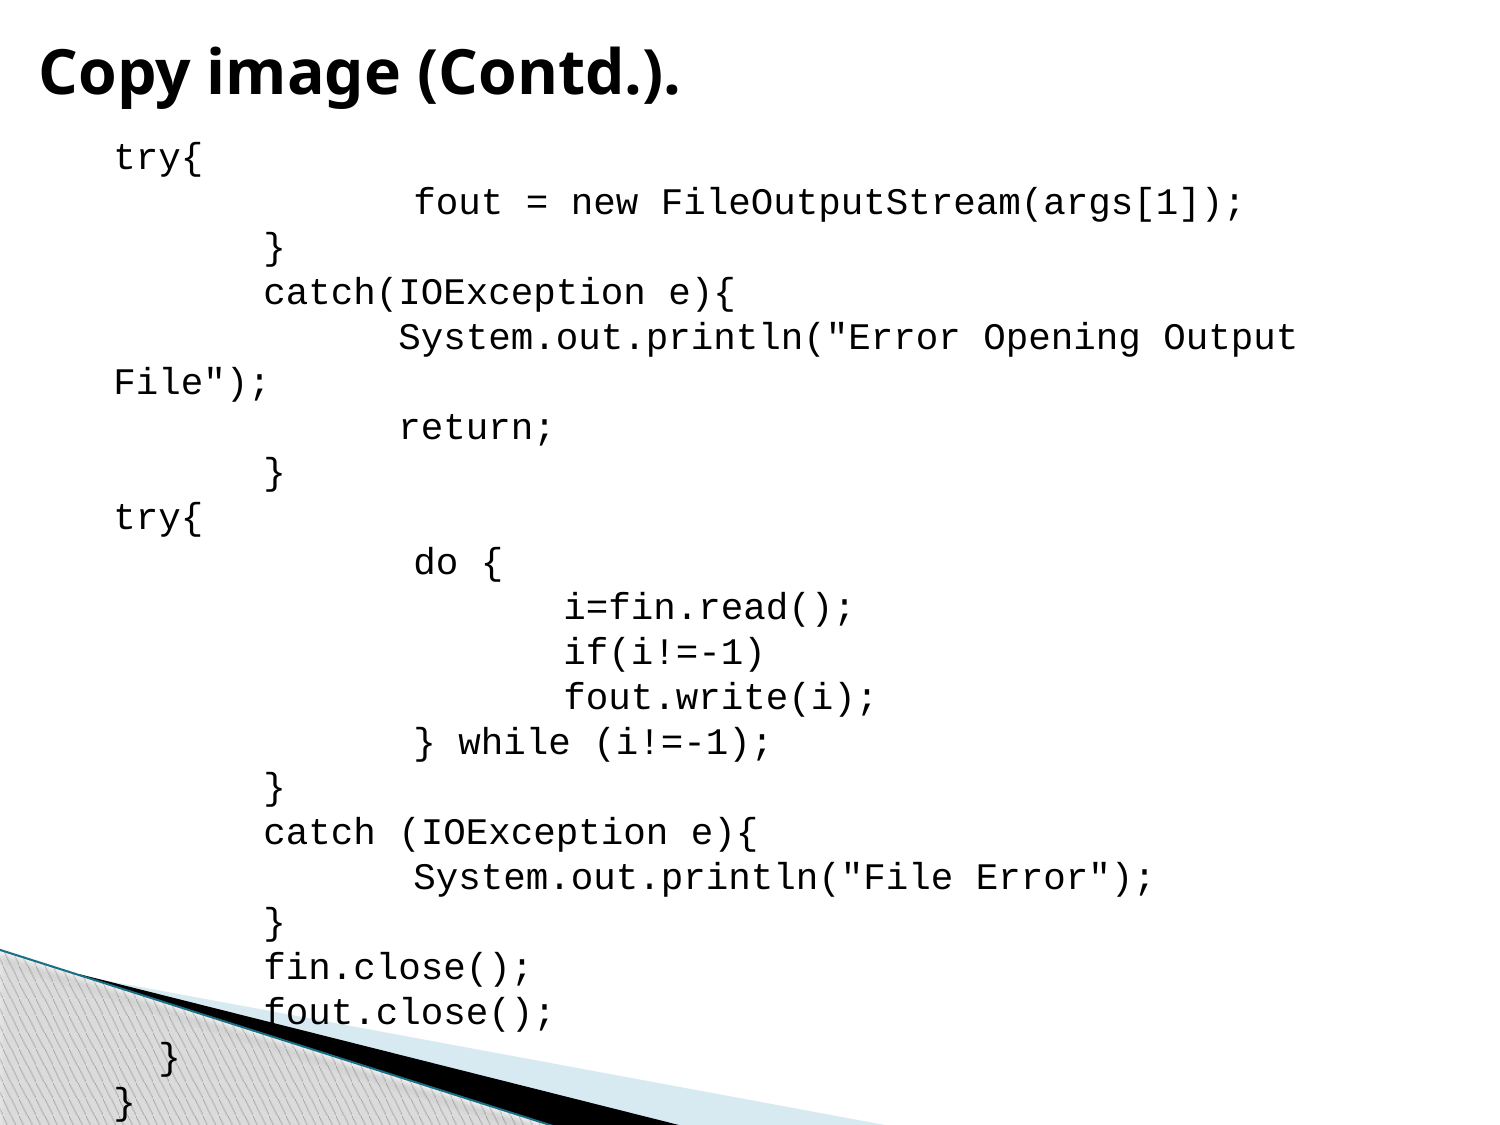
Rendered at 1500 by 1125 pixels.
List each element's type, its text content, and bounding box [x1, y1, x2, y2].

text_box try{ fout = new FileOutputStream(args[1]); } catch(IOException e){ System.out.println("Error Opening Output File"); return; } try{ do { i=fin.read(); if(i!=-1) fout.write(i); } while (i!=-1); } catch (IOException e){ System.out.println("File Error"); } fin.close(); fout.close(); } } [23, 124, 1463, 1125]
text_box Copy image (Contd.). [23, 24, 1500, 115]
